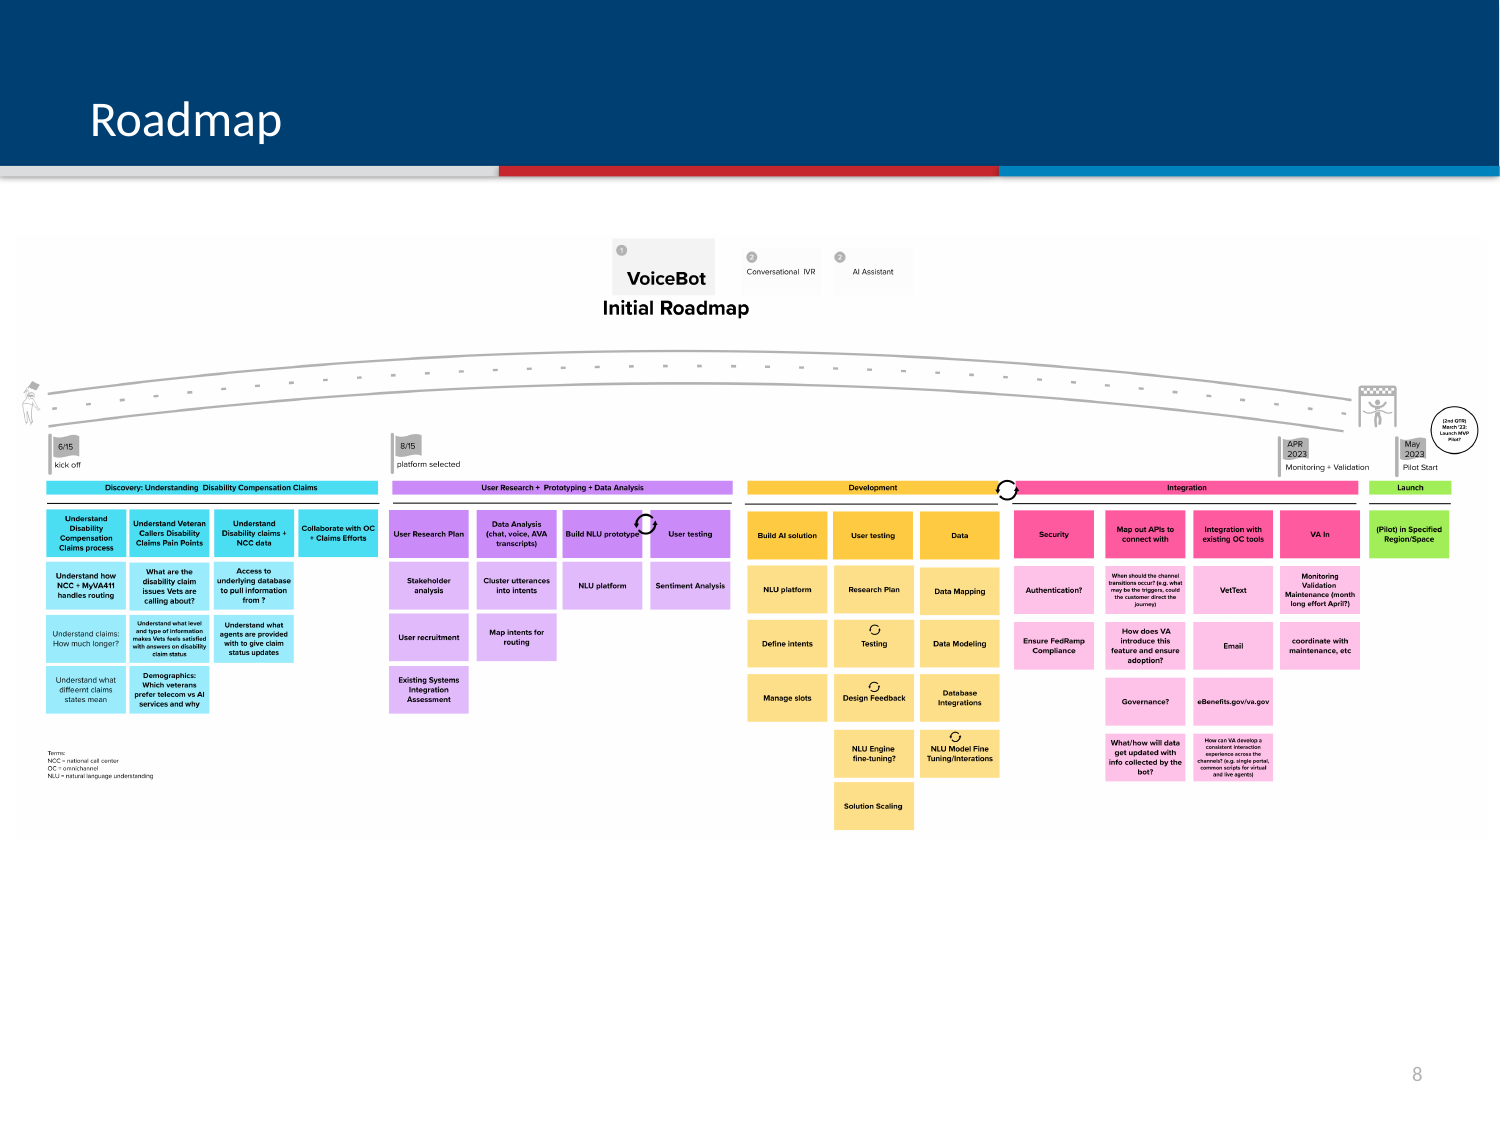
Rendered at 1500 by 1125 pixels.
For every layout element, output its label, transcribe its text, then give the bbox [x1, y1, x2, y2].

title Roadmap [75, 20, 1425, 154]
slide_number 7 [1382, 1042, 1423, 1103]
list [16, 234, 1487, 842]
